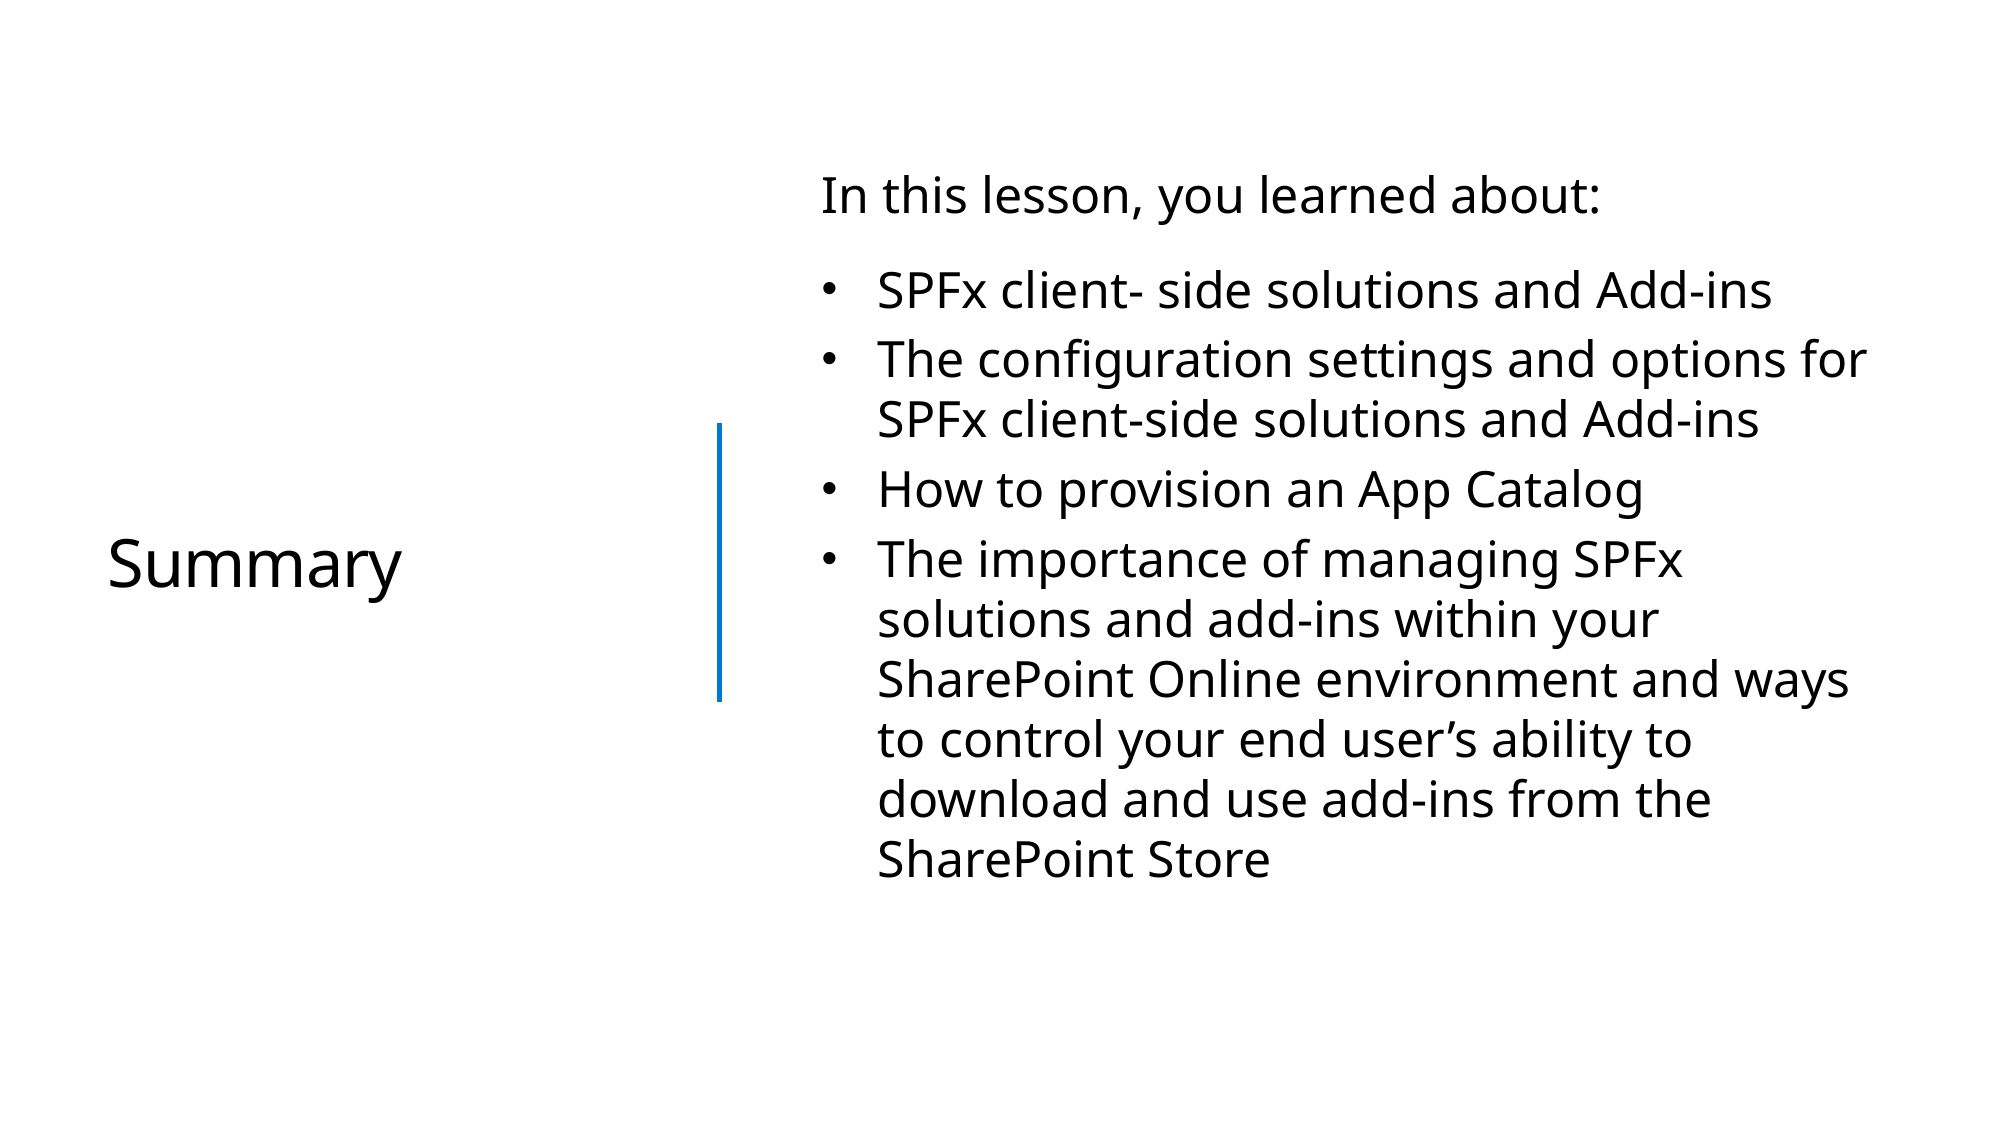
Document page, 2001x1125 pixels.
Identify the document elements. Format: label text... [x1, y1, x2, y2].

list In this lesson, you learned about: SPFx client- side solutions and Add-ins The configuration settings and options for SPFx client-side solutions and Add-ins How to provision an App Catalog The importance of managing SPFx solutions and add-ins within your SharePoint Online environment and ways to control your end user’s ability to download and use add-ins from the SharePoint Store [821, 103, 1893, 1022]
title Summary [107, 103, 619, 1022]
